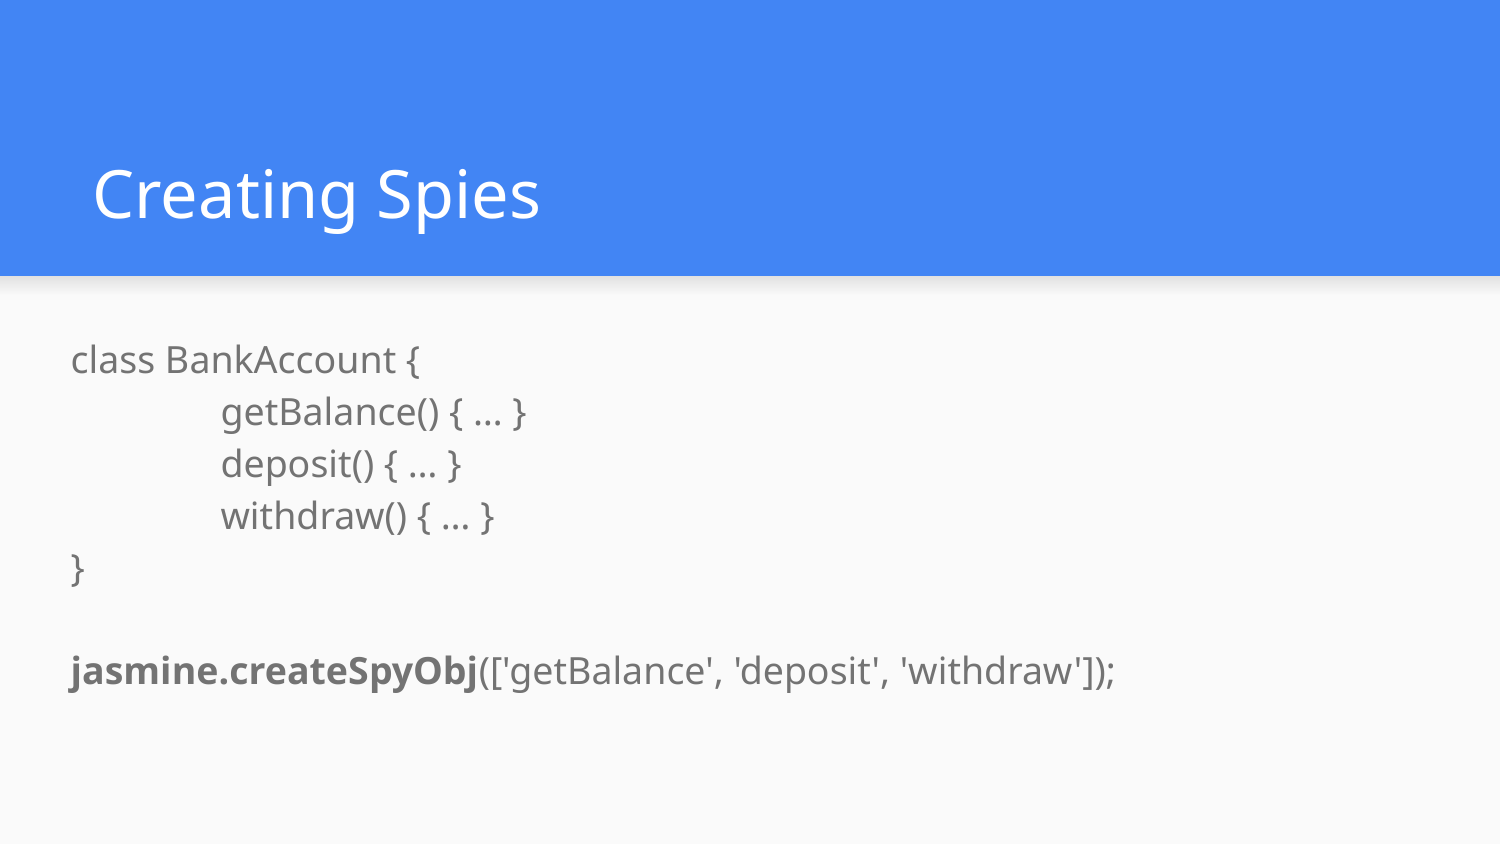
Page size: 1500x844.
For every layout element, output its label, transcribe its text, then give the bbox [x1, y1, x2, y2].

list class BankAccount { getBalance() { … } deposit() { … } withdraw() { … } } jasmine.createSpyObj(['getBalance', 'deposit', 'withdraw']); [55, 314, 1443, 760]
title Creating Spies [77, 121, 1427, 248]
